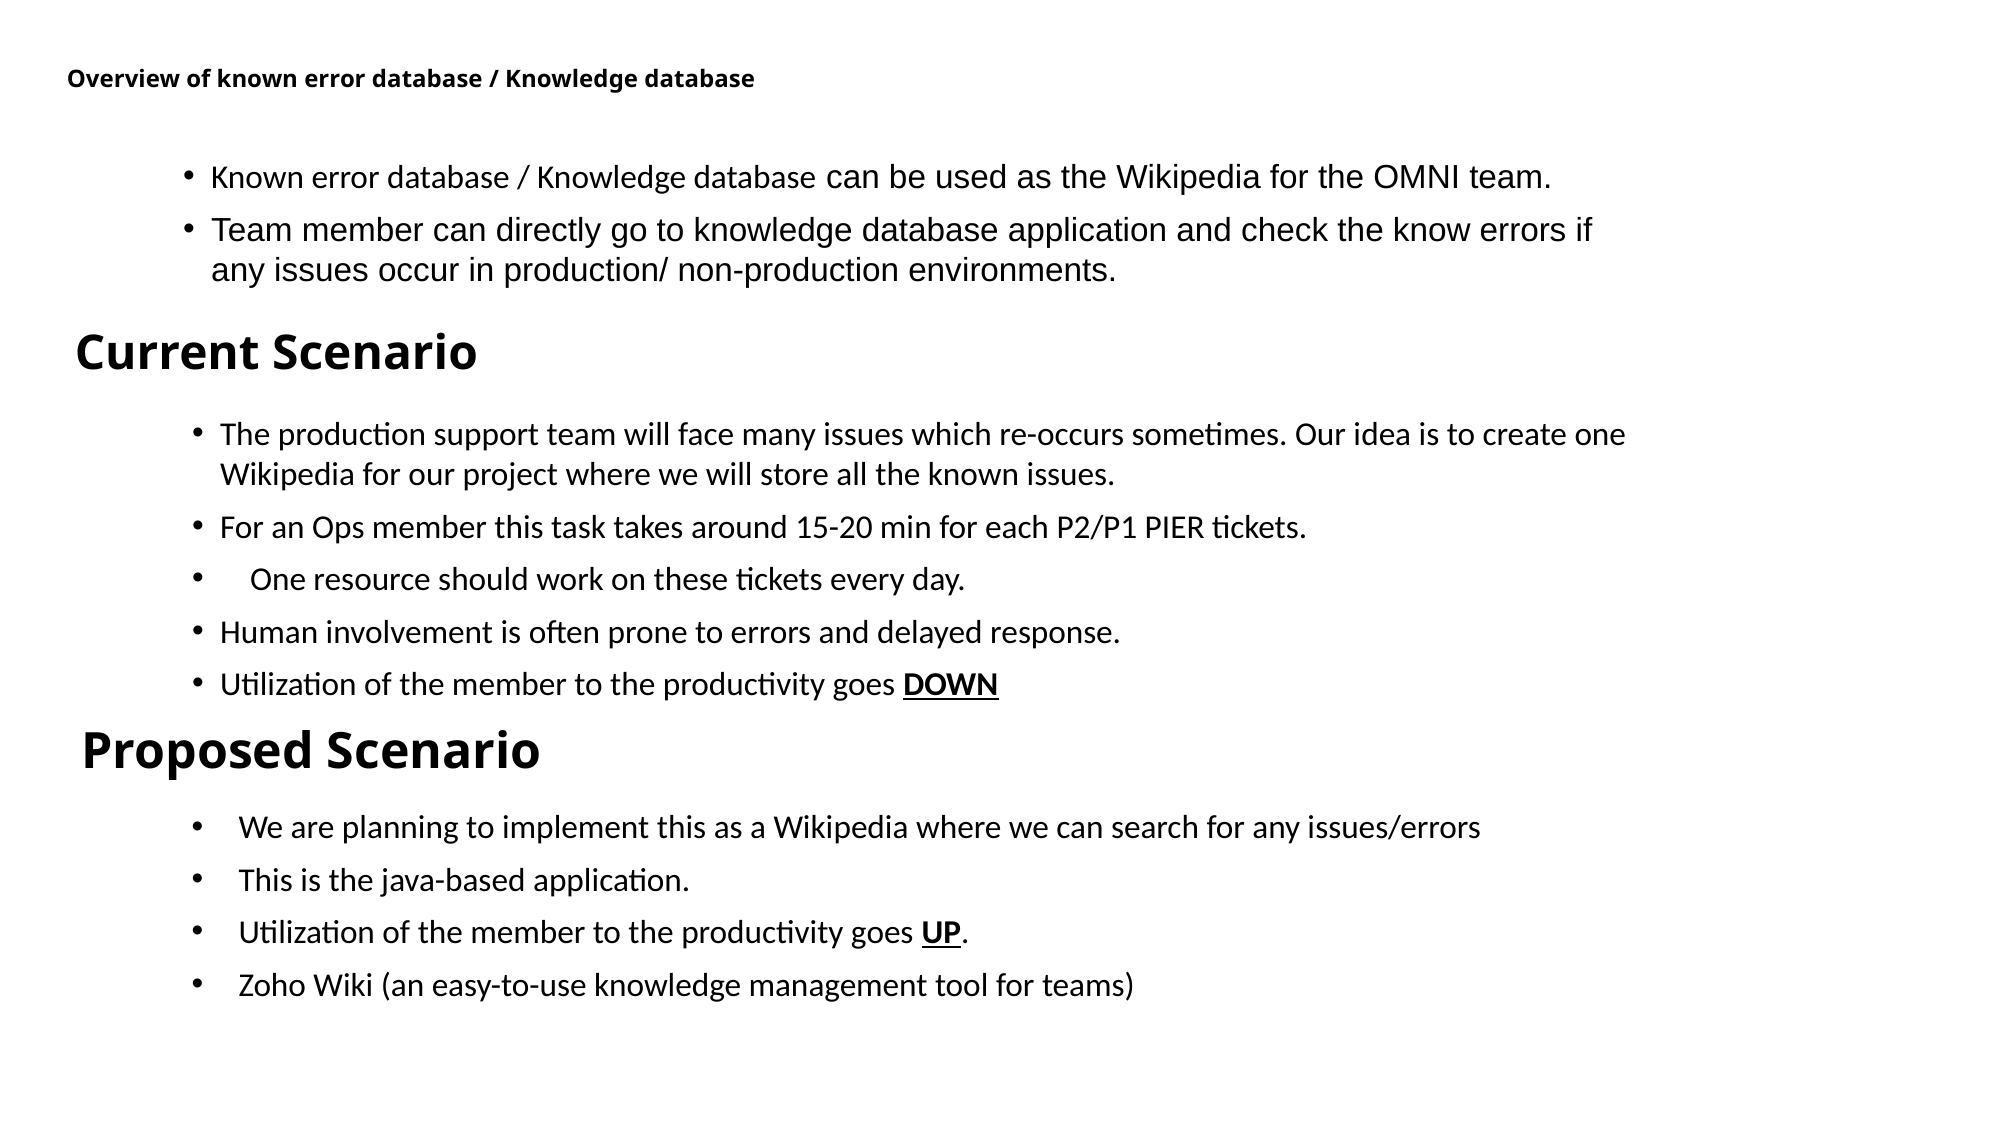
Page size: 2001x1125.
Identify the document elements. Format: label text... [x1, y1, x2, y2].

text_box Proposed Scenario [81, 725, 1143, 785]
text_box We are planning to implement this as a Wikipedia where we can search for any issues/errors This is the java-based application. Utilization of the member to the productivity goes UP. Zoho Wiki (an easy-to-use knowledge management tool for teams) [176, 798, 1640, 1011]
title Overview of known error database / Knowledge database [66, 66, 1371, 123]
text_box Current Scenario [74, 328, 1138, 380]
text_box The production support team will face many issues which re-occurs sometimes. Our idea is to create one Wikipedia for our project where we will store all the known issues. For an Ops member this task takes around 15-20 min for each P2/P1 PIER tickets. One resource should work on these tickets every day. Human involvement is often prone to errors and delayed response. Utilization of the member to the productivity goes DOWN [177, 405, 1689, 710]
text_box Known error database / Knowledge database can be used as the Wikipedia for the OMNI team. Team member can directly go to knowledge database application and check the know errors if any issues occur in production/ non-production environments. [168, 147, 1640, 295]
